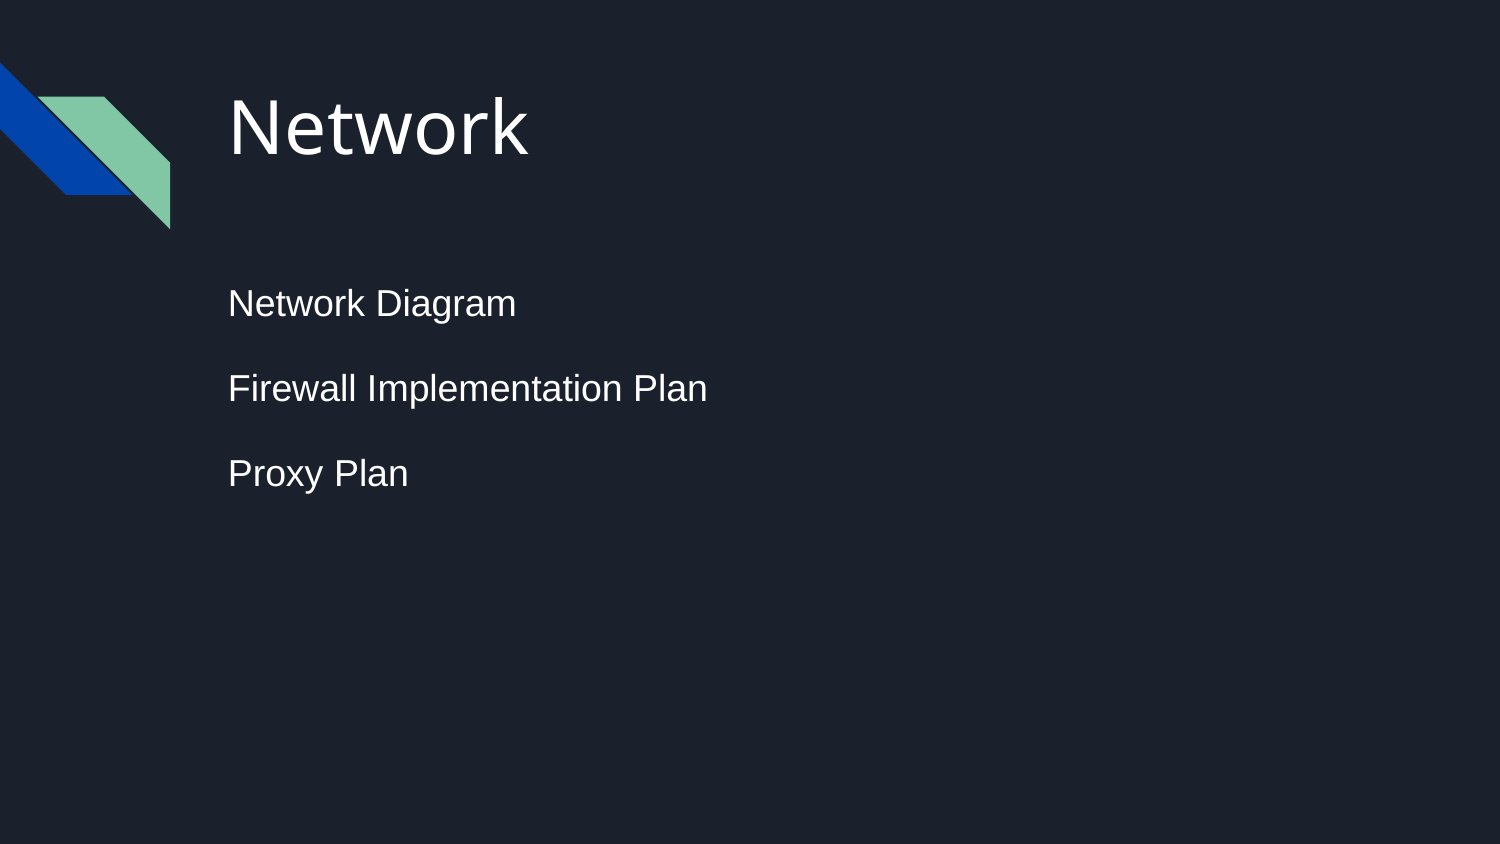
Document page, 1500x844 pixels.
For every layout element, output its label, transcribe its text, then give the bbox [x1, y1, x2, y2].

list Network Diagram Firewall Implementation Plan Proxy Plan [212, 257, 1368, 735]
title Network [212, 64, 1368, 215]
